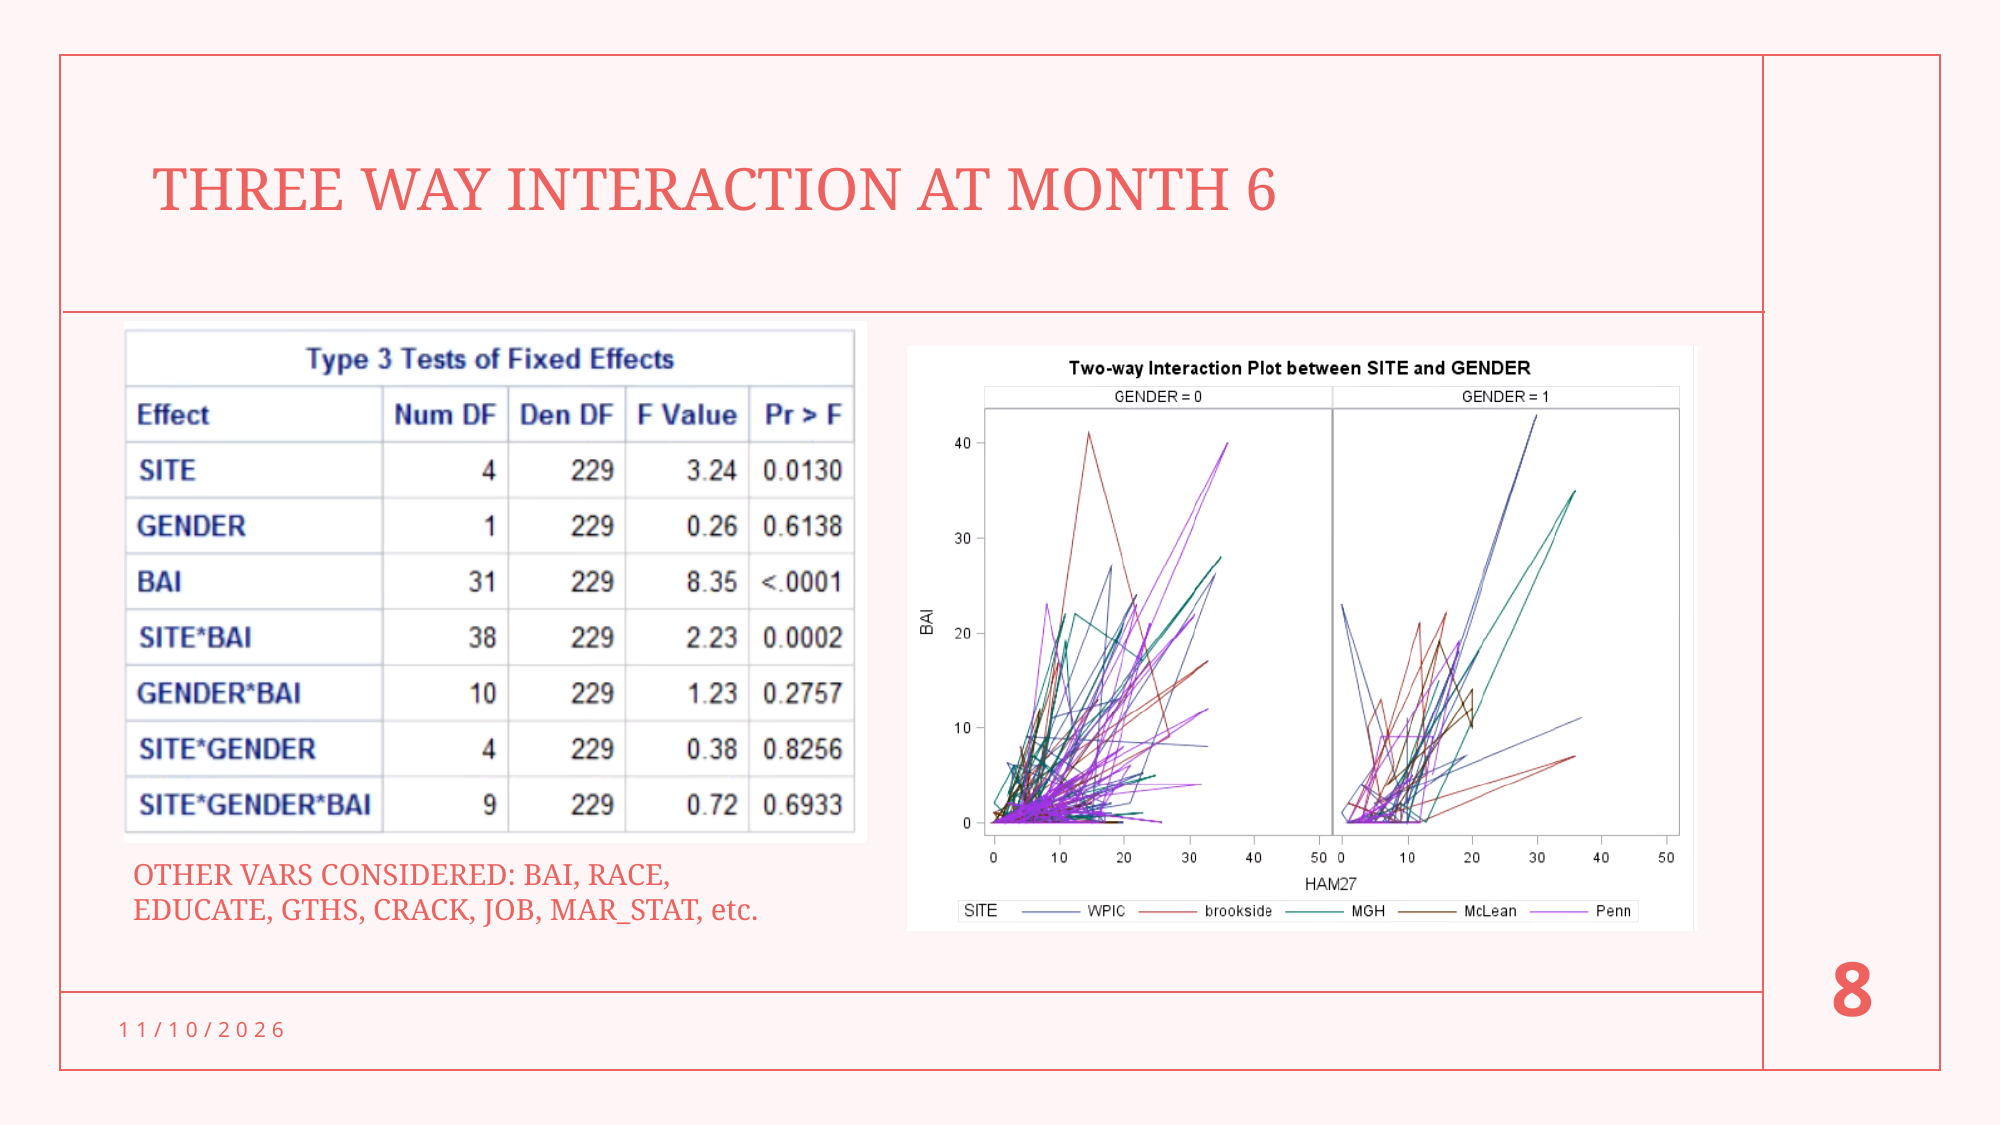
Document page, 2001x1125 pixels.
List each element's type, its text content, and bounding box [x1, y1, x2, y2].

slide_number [103, 1007, 621, 1055]
picture [907, 346, 1698, 931]
title THREE WAY INTERACTION AT MONTH 6 [137, 89, 1701, 294]
slide_number 8 [1775, 930, 1932, 1055]
text_box OTHER VARS CONSIDERED: BAI, RACE, EDUCATE, GTHS, CRACK, JOB, MAR_STAT, etc. [117, 848, 826, 934]
picture [124, 321, 867, 843]
